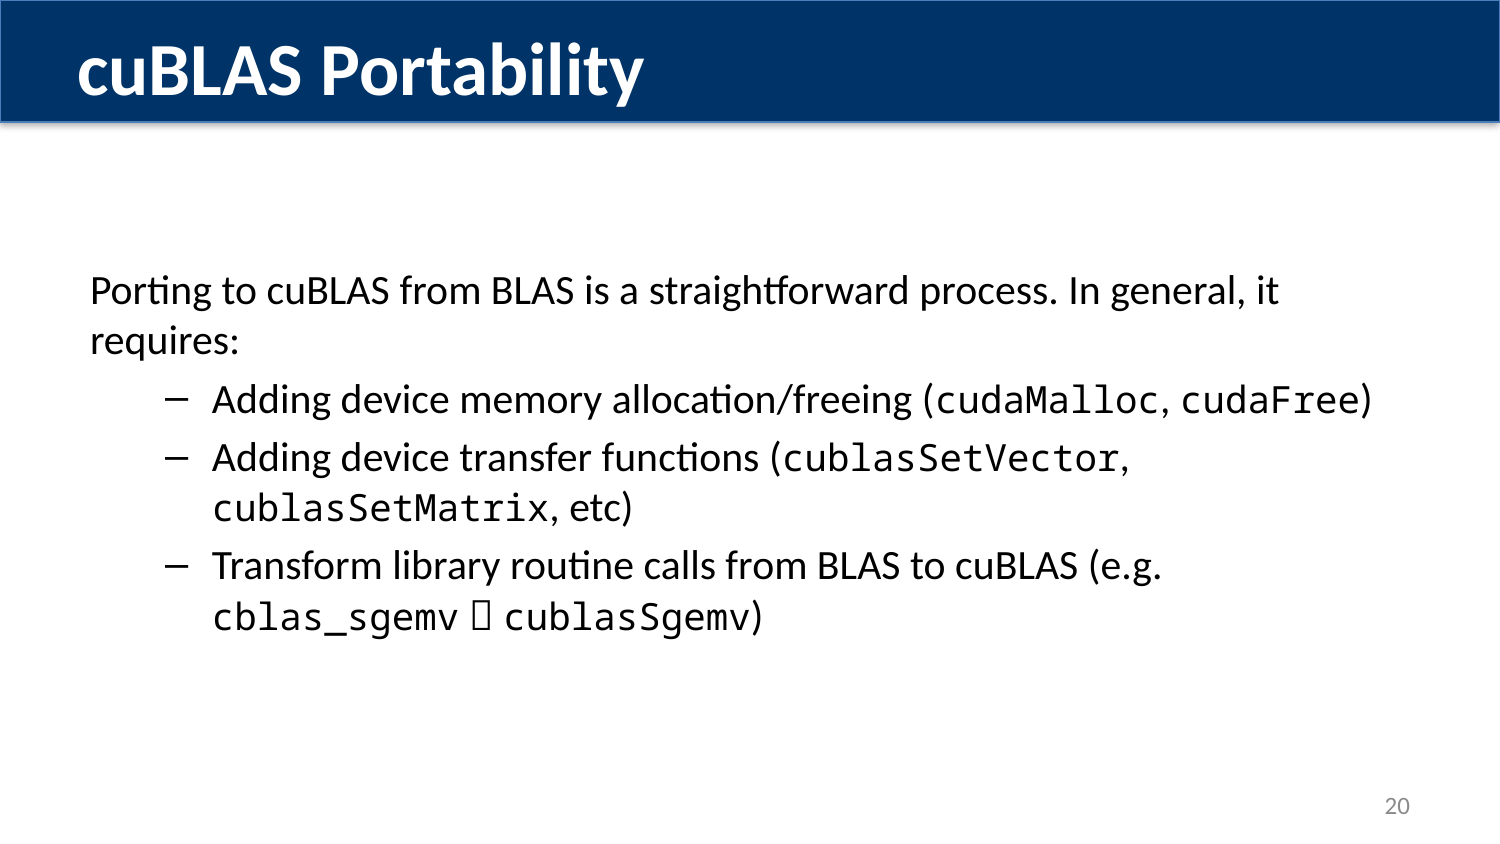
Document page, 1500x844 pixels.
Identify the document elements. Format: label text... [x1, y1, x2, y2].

text_box cuBLAS Portability [62, 13, 1363, 119]
text_box [0, 0, 1500, 123]
list Porting to cuBLAS from BLAS is a straightforward process. In general, it requires: Adding device memory allocation/freeing (cudaMalloc, cudaFree) Adding device transfer functions (cublasSetVector, cublasSetMatrix, etc) Transform library routine calls from BLAS to cuBLAS (e.g. cblas_sgemv  cublasSgemv) [75, 196, 1425, 754]
slide_number 20 [1074, 782, 1425, 827]
